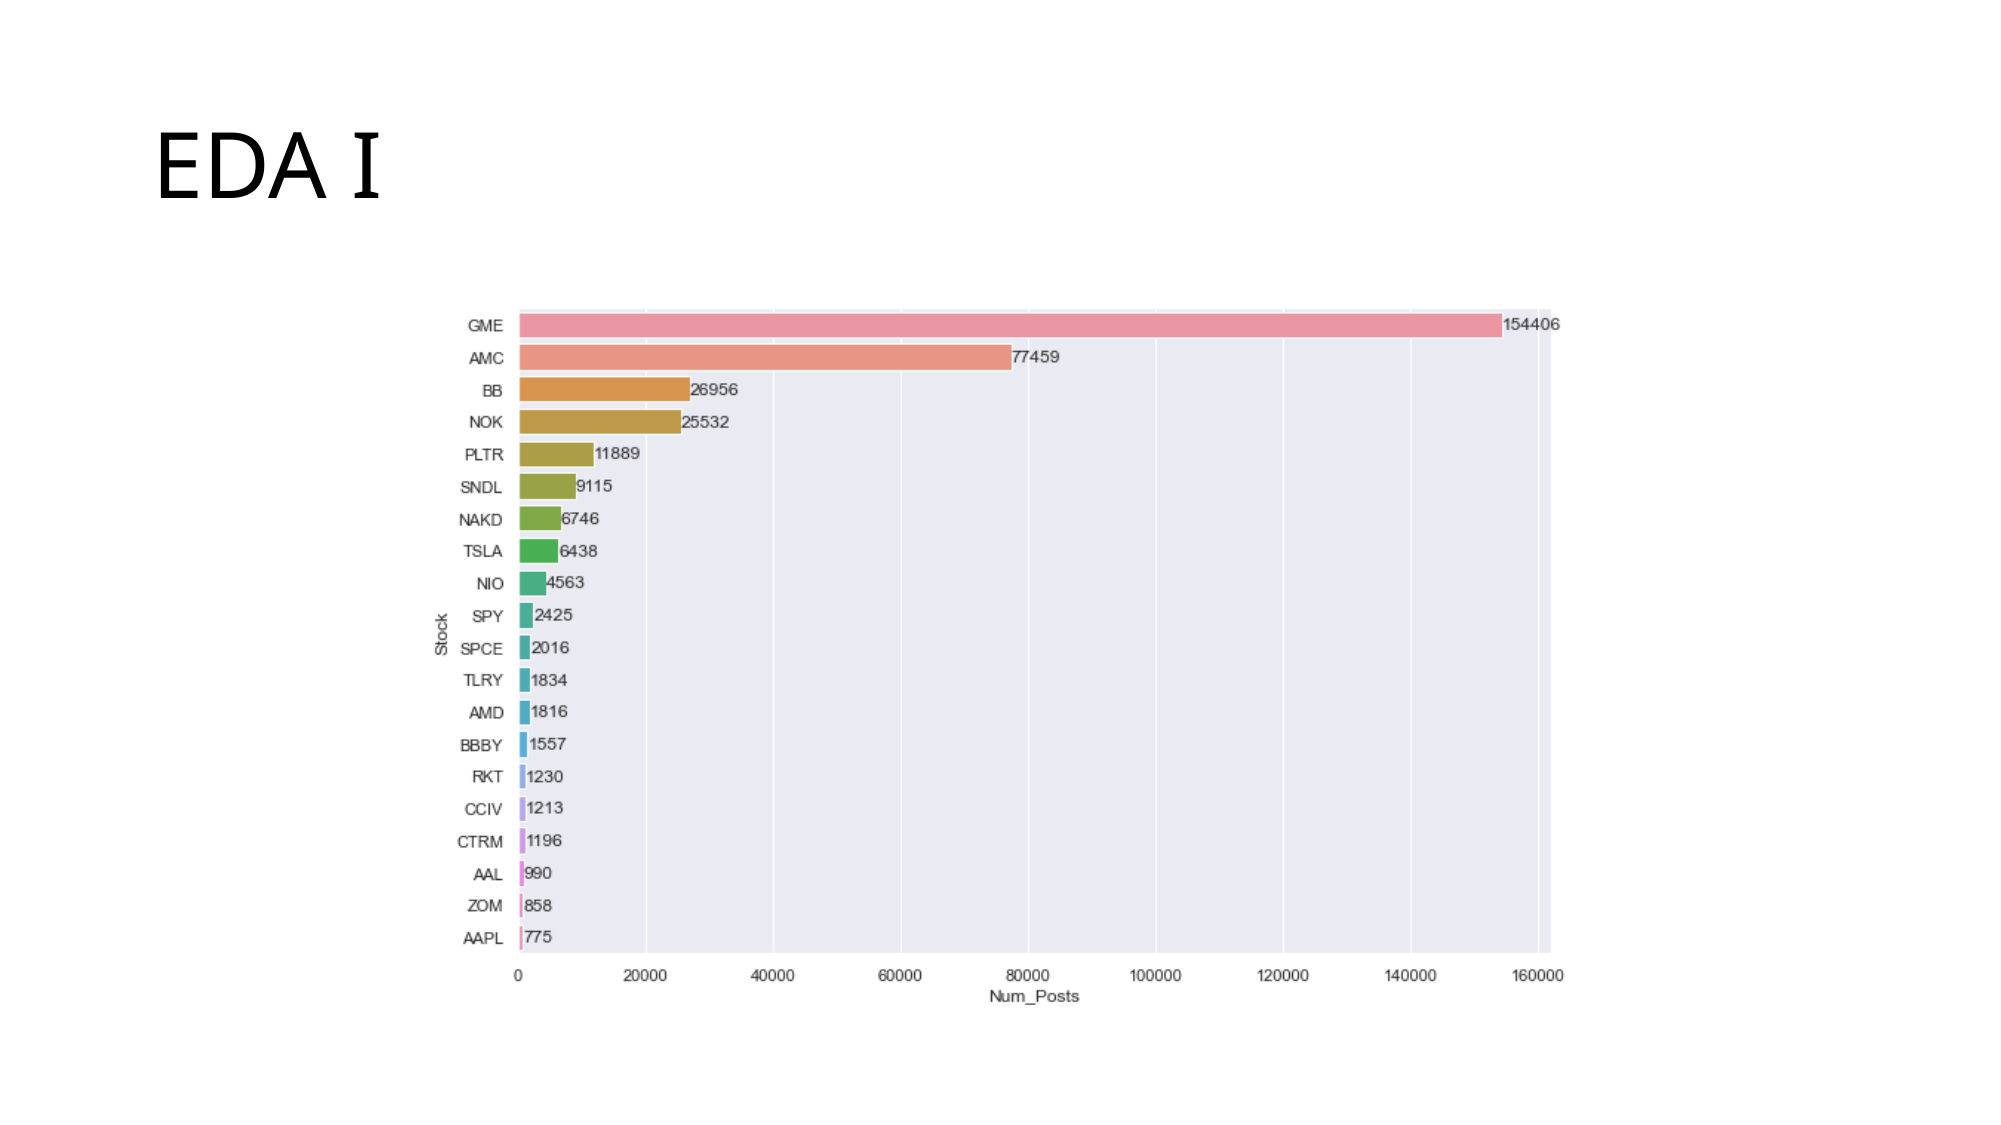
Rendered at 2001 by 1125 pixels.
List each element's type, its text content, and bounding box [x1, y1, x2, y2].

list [425, 299, 1575, 1014]
title EDA I [137, 59, 1863, 278]
